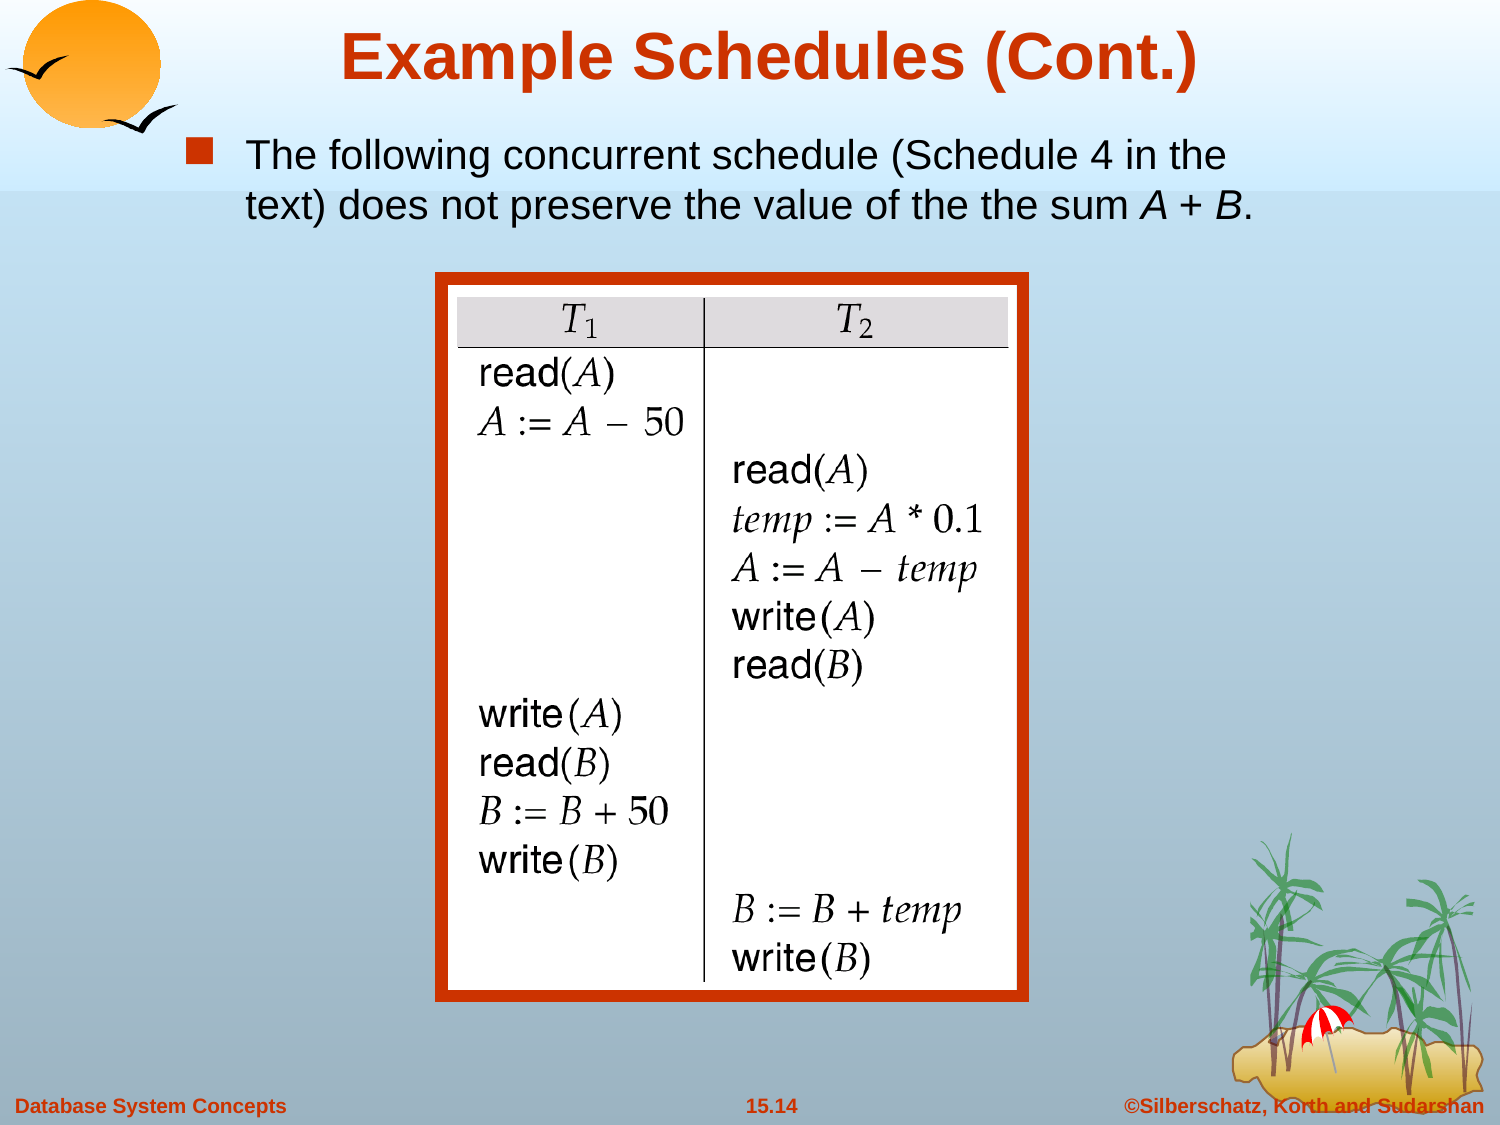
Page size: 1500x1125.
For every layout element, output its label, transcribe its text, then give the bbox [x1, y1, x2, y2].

list The following concurrent schedule (Schedule 4 in the text) does not preserve the value of the the sum A + B. [173, 119, 1278, 315]
picture [447, 284, 1017, 990]
title Example Schedules (Cont.) [107, 0, 1434, 101]
